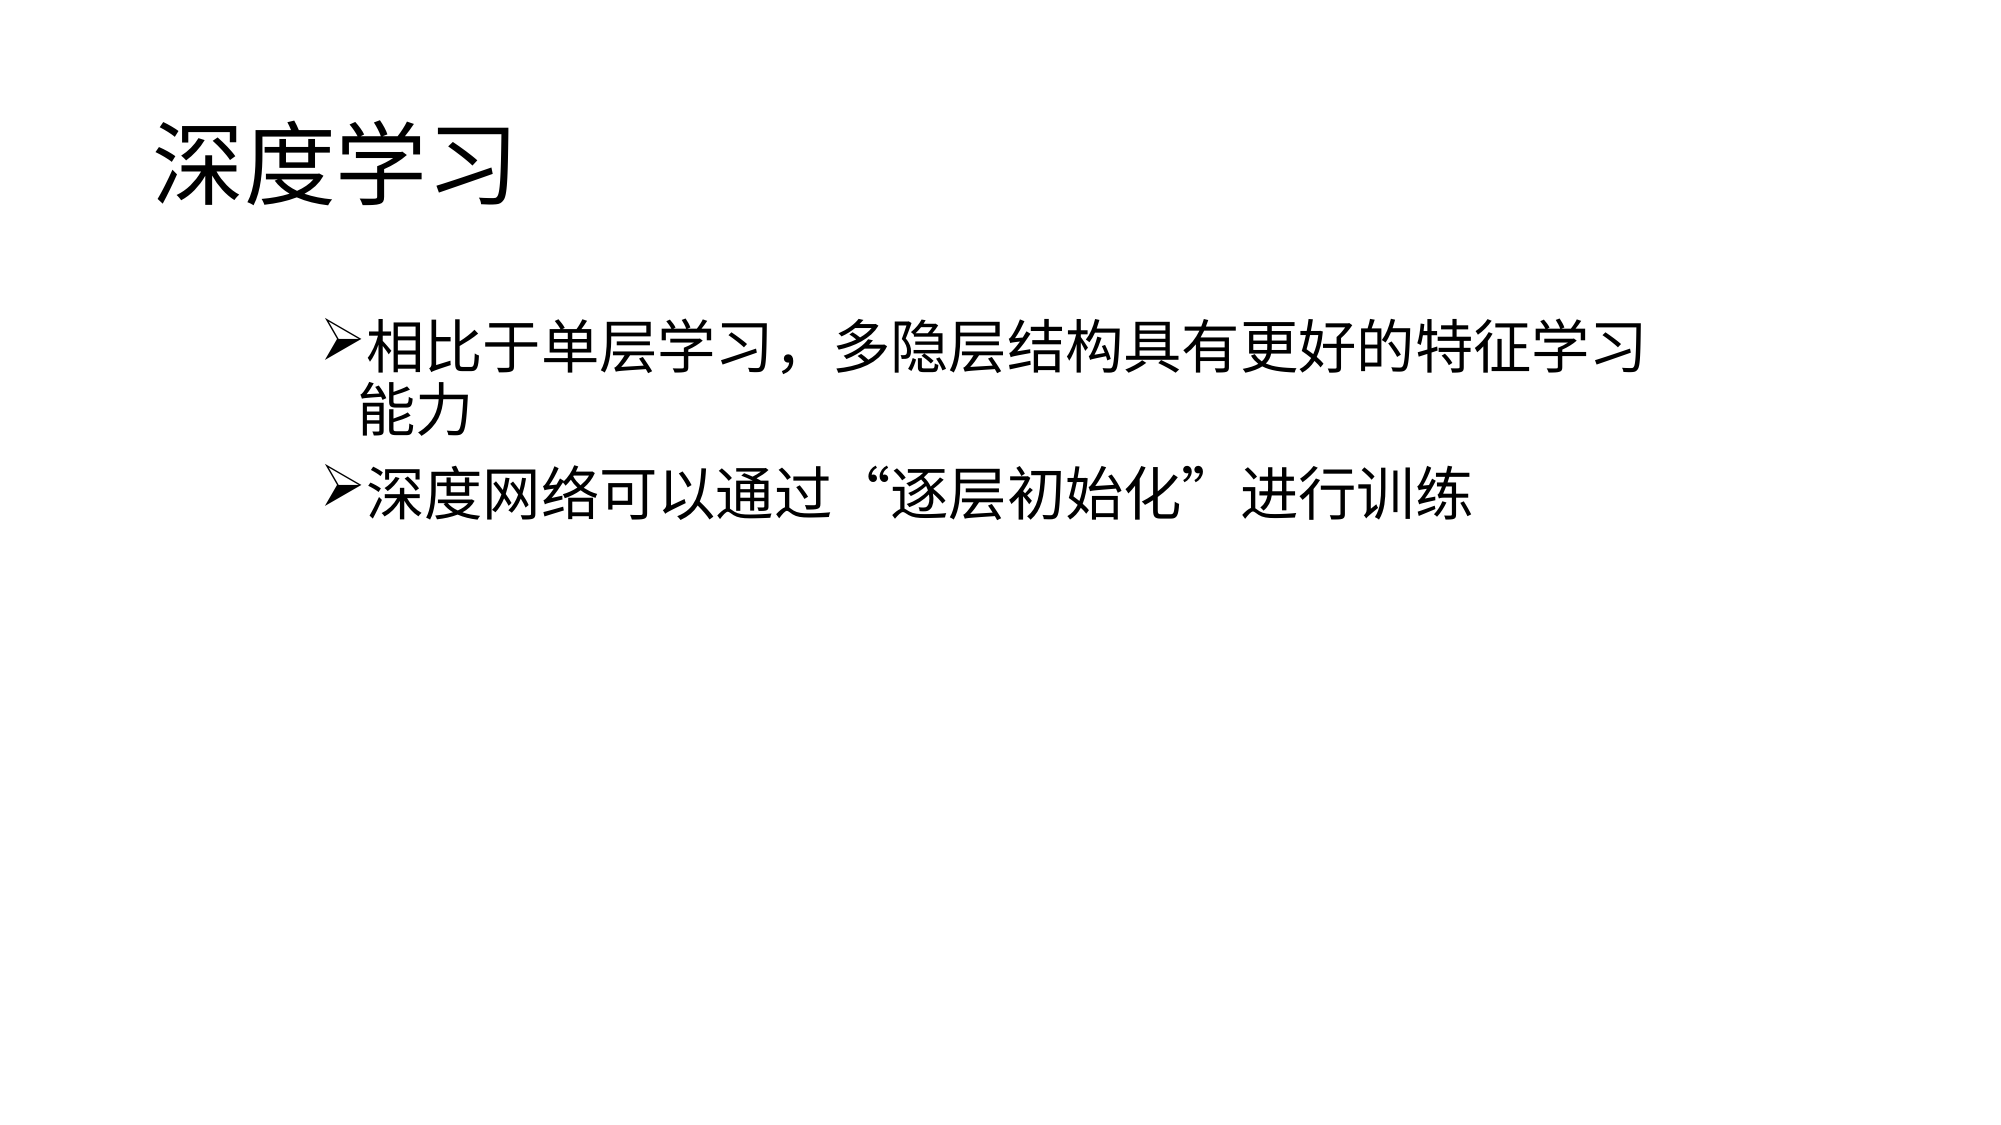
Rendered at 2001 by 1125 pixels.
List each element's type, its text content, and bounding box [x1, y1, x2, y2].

title 深度学习 [137, 59, 1863, 278]
list 相比于单层学习，多隐层结构具有更好的特征学习能力 深度网络可以通过“逐层初始化”进行训练 [304, 220, 1675, 988]
